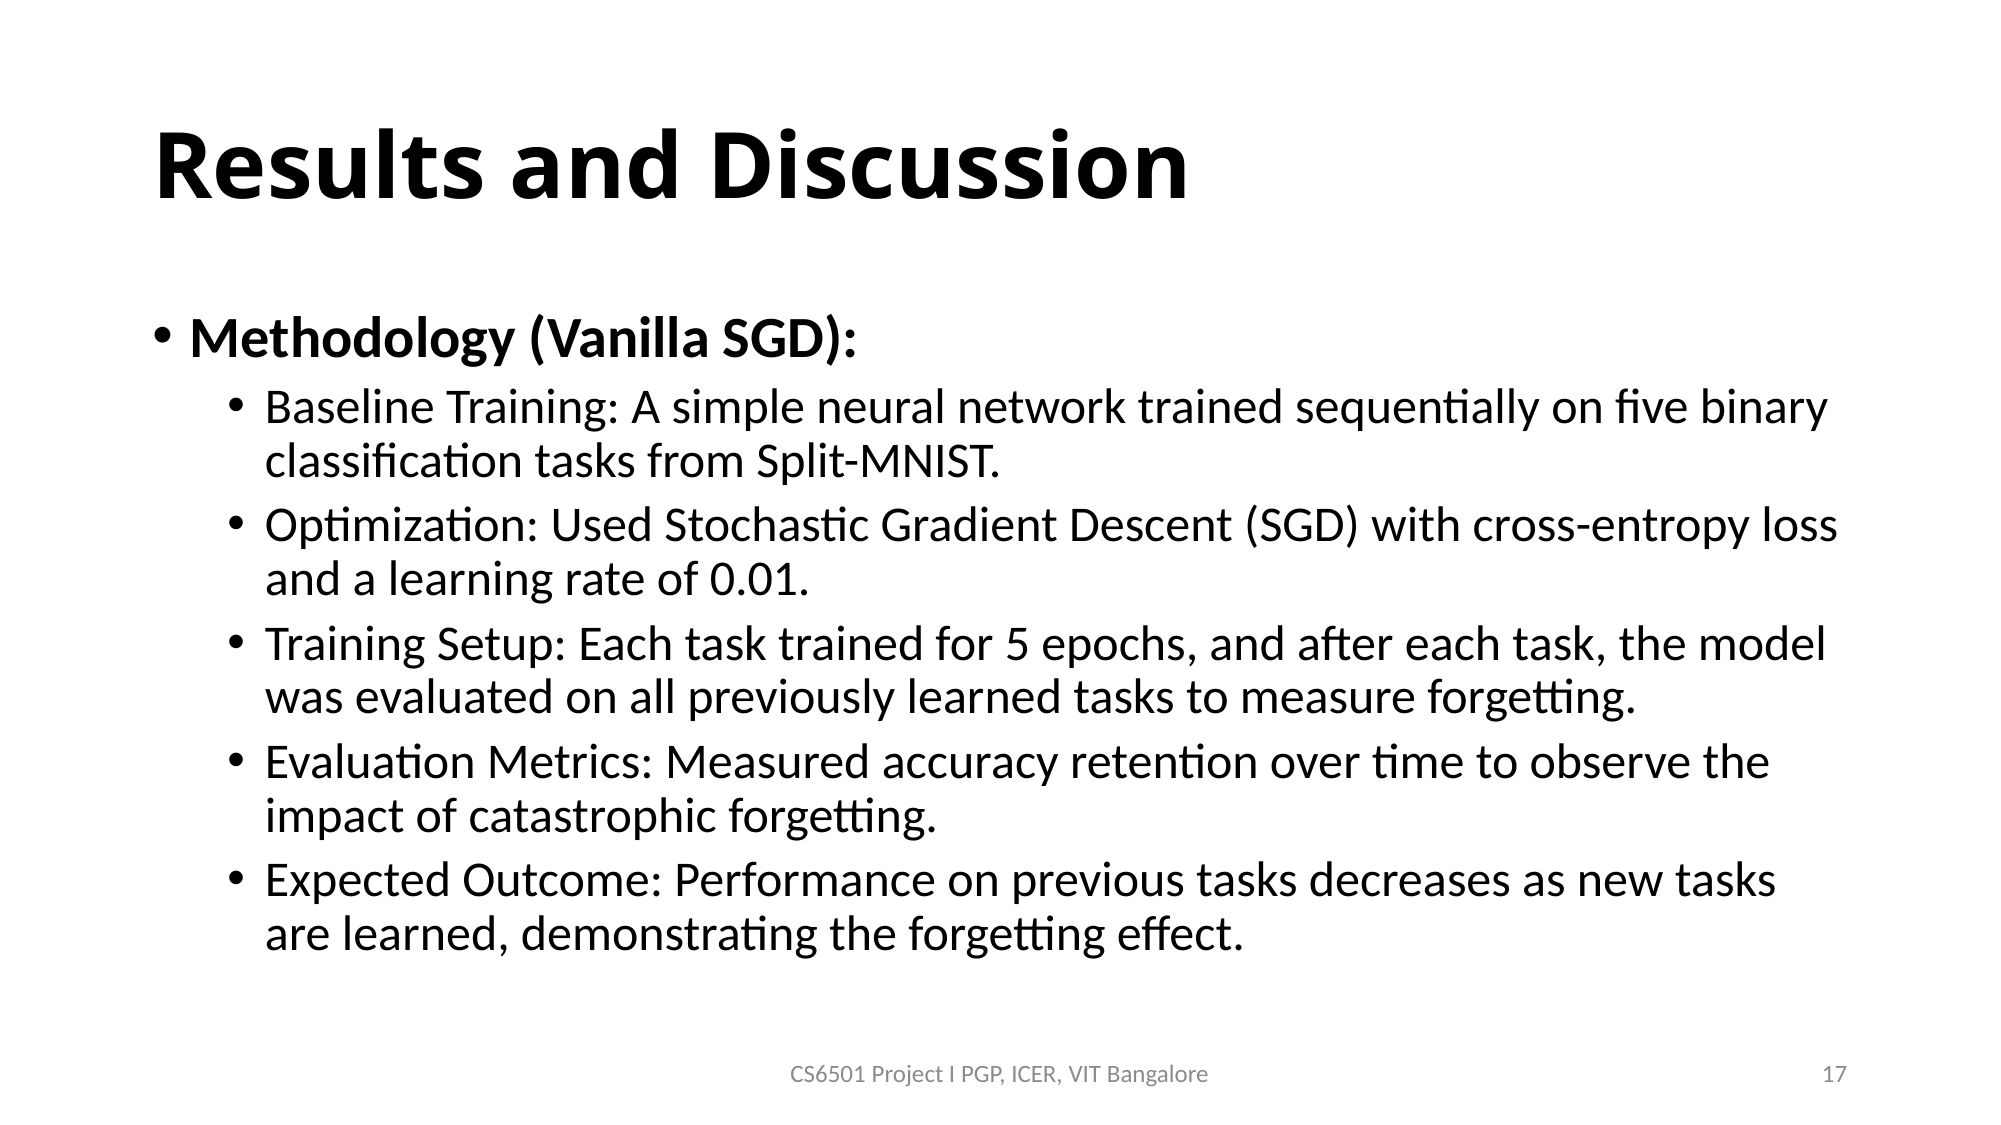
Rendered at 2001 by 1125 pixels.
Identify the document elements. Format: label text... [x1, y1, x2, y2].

list Methodology (Vanilla SGD): Baseline Training: A simple neural network trained sequentially on five binary classification tasks from Split-MNIST. Optimization: Used Stochastic Gradient Descent (SGD) with cross-entropy loss and a learning rate of 0.01. Training Setup: Each task trained for 5 epochs, and after each task, the model was evaluated on all previously learned tasks to measure forgetting. Evaluation Metrics: Measured accuracy retention over time to observe the impact of catastrophic forgetting. Expected Outcome: Performance on previous tasks decreases as new tasks are learned, demonstrating the forgetting effect. [137, 299, 1863, 1014]
footer CS6501 Project I PGP, ICER, VIT Bangalore [662, 1042, 1338, 1103]
slide_number 17 [1412, 1042, 1863, 1103]
title Results and Discussion [137, 59, 1863, 278]
